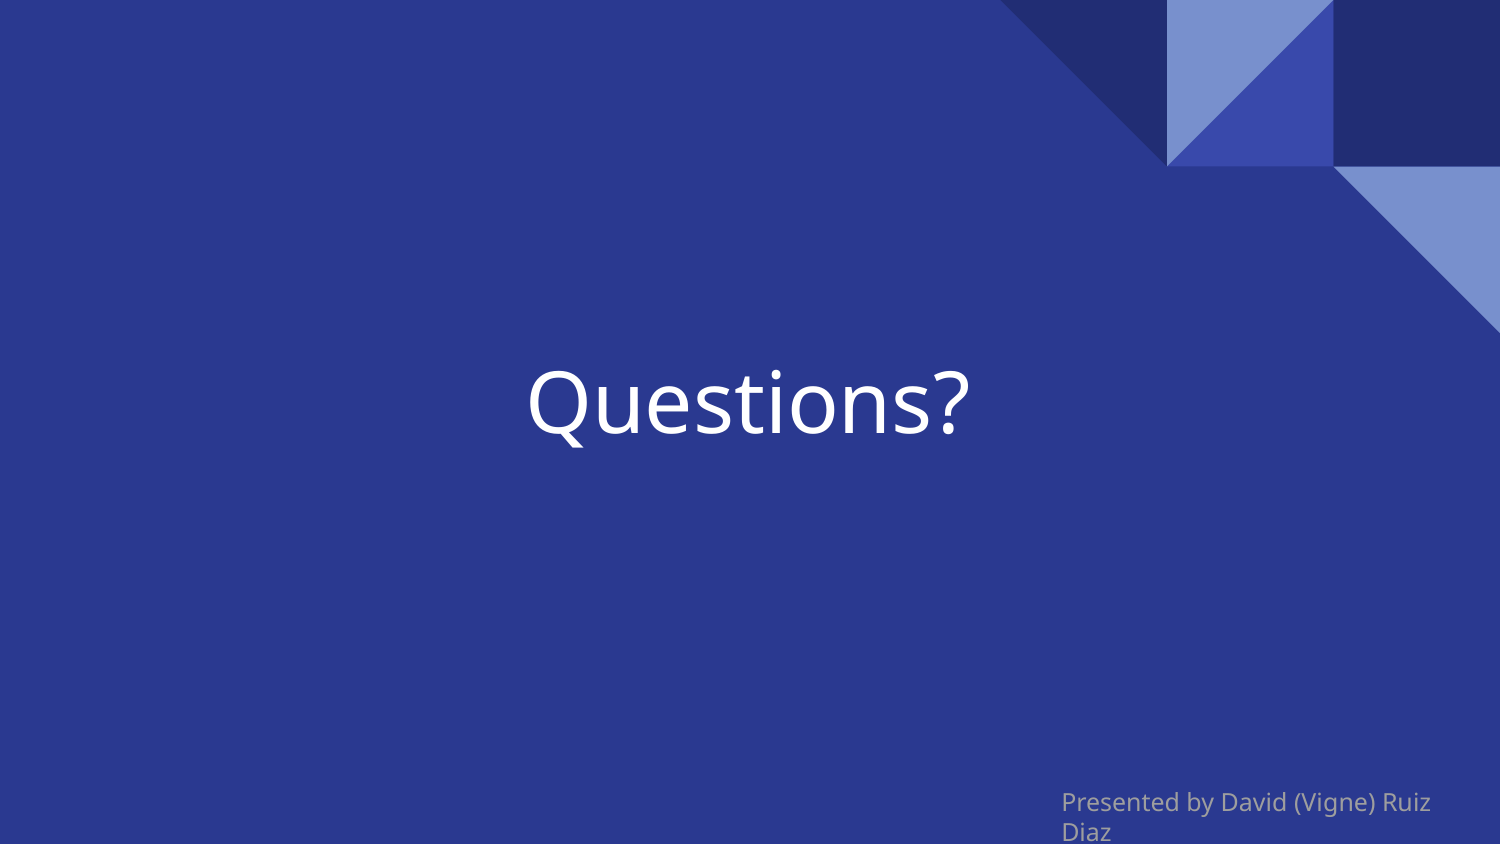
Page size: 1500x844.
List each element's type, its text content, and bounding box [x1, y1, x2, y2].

title Questions? [509, 318, 991, 467]
text_box Presented by David (Vigne) Ruiz Diaz [1046, 771, 1485, 844]
